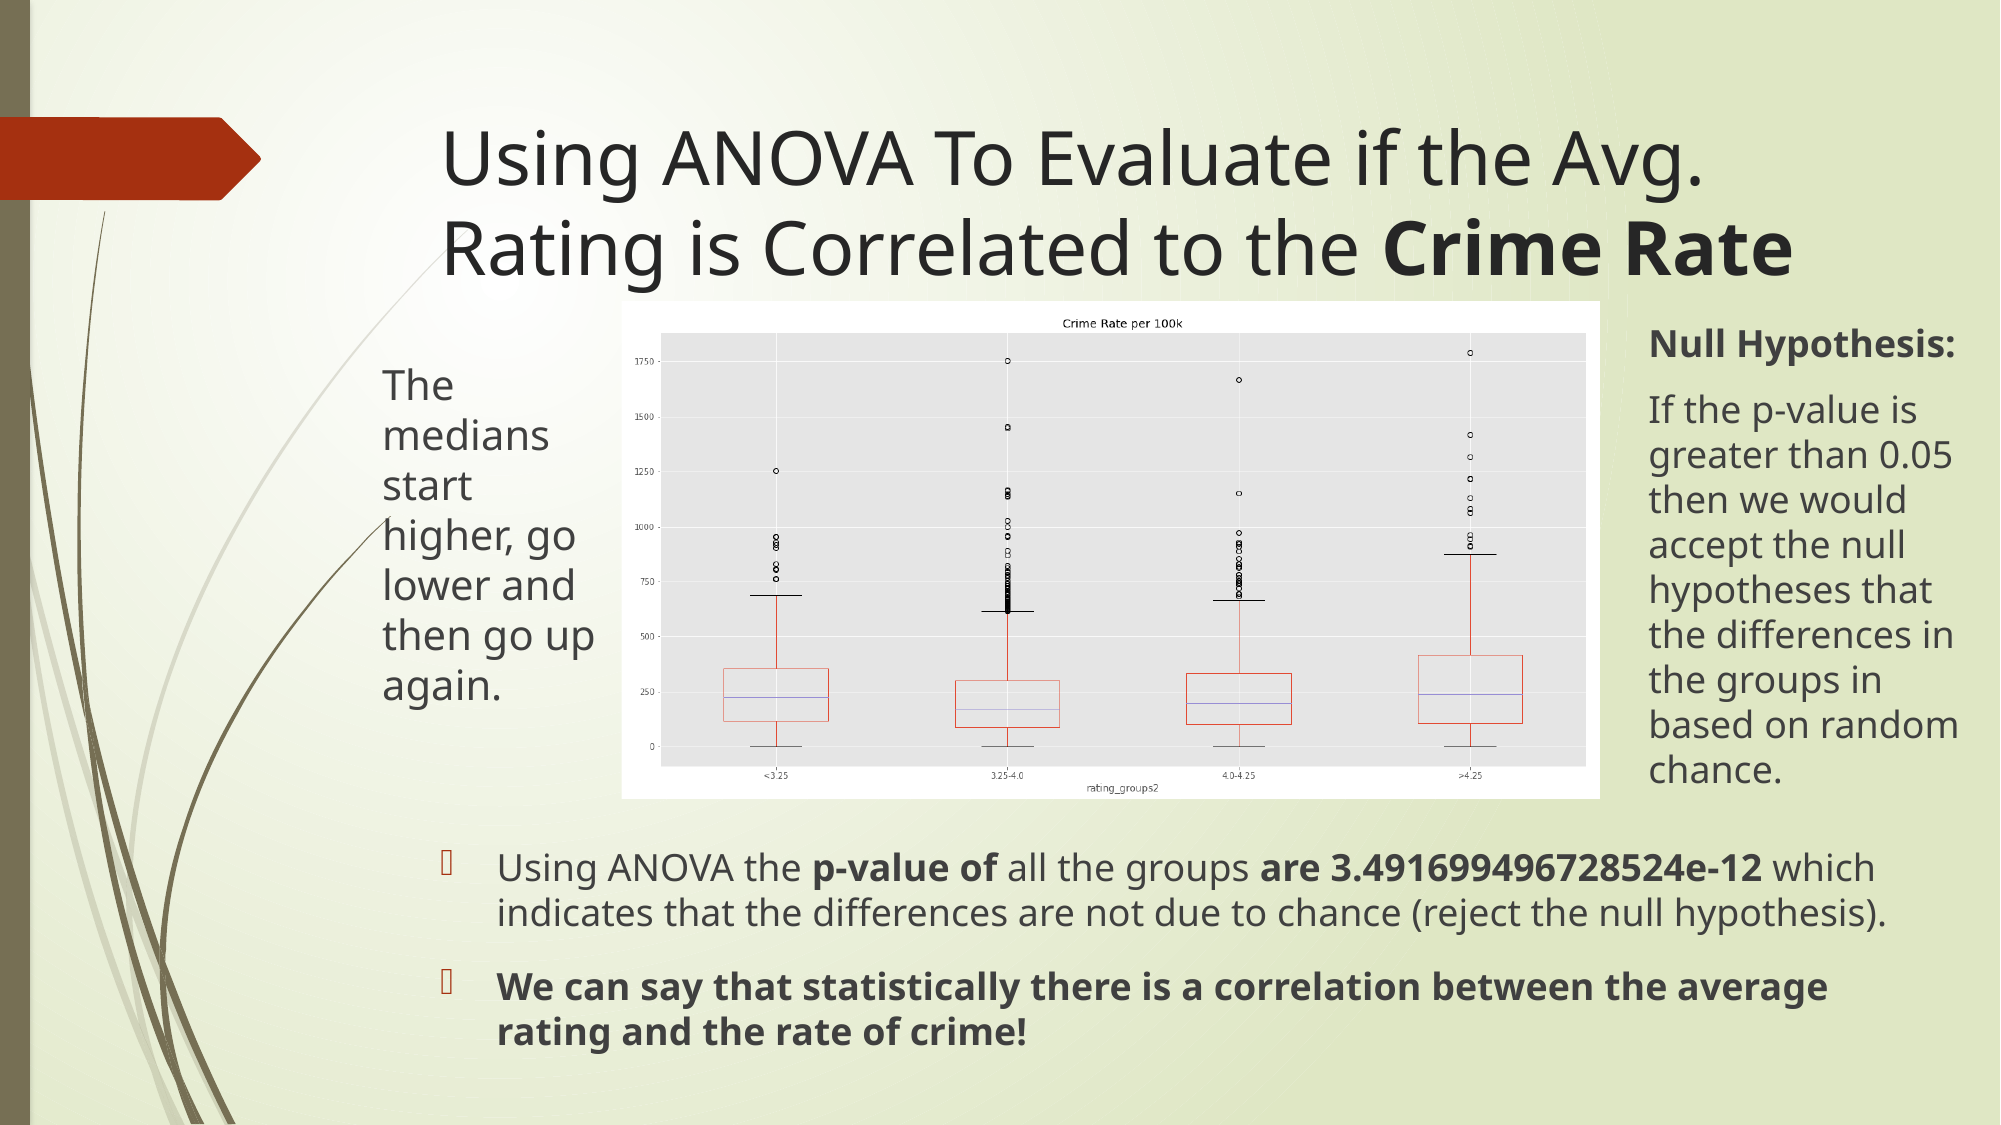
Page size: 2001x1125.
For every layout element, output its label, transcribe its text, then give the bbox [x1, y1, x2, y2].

text_box Null Hypothesis: If the p-value is greater than 0.05 then we would accept the null hypotheses that the differences in the groups in based on random chance. [1633, 312, 2000, 813]
picture [621, 301, 1601, 799]
list We can say that statistically there is a correlation between the average rating and the rate of crime! [425, 981, 1937, 1100]
title Using ANOVA To Evaluate if the Avg. Rating is Correlated to the Crime Rate [425, 102, 1888, 313]
text_box The medians start higher, go lower and then go up again. [367, 351, 616, 771]
text_box Using ANOVA the p-value of all the groups are 3.491699496728524e-12 which indicates that the differences are not due to chance (reject the null hypothesis). [425, 836, 1937, 981]
